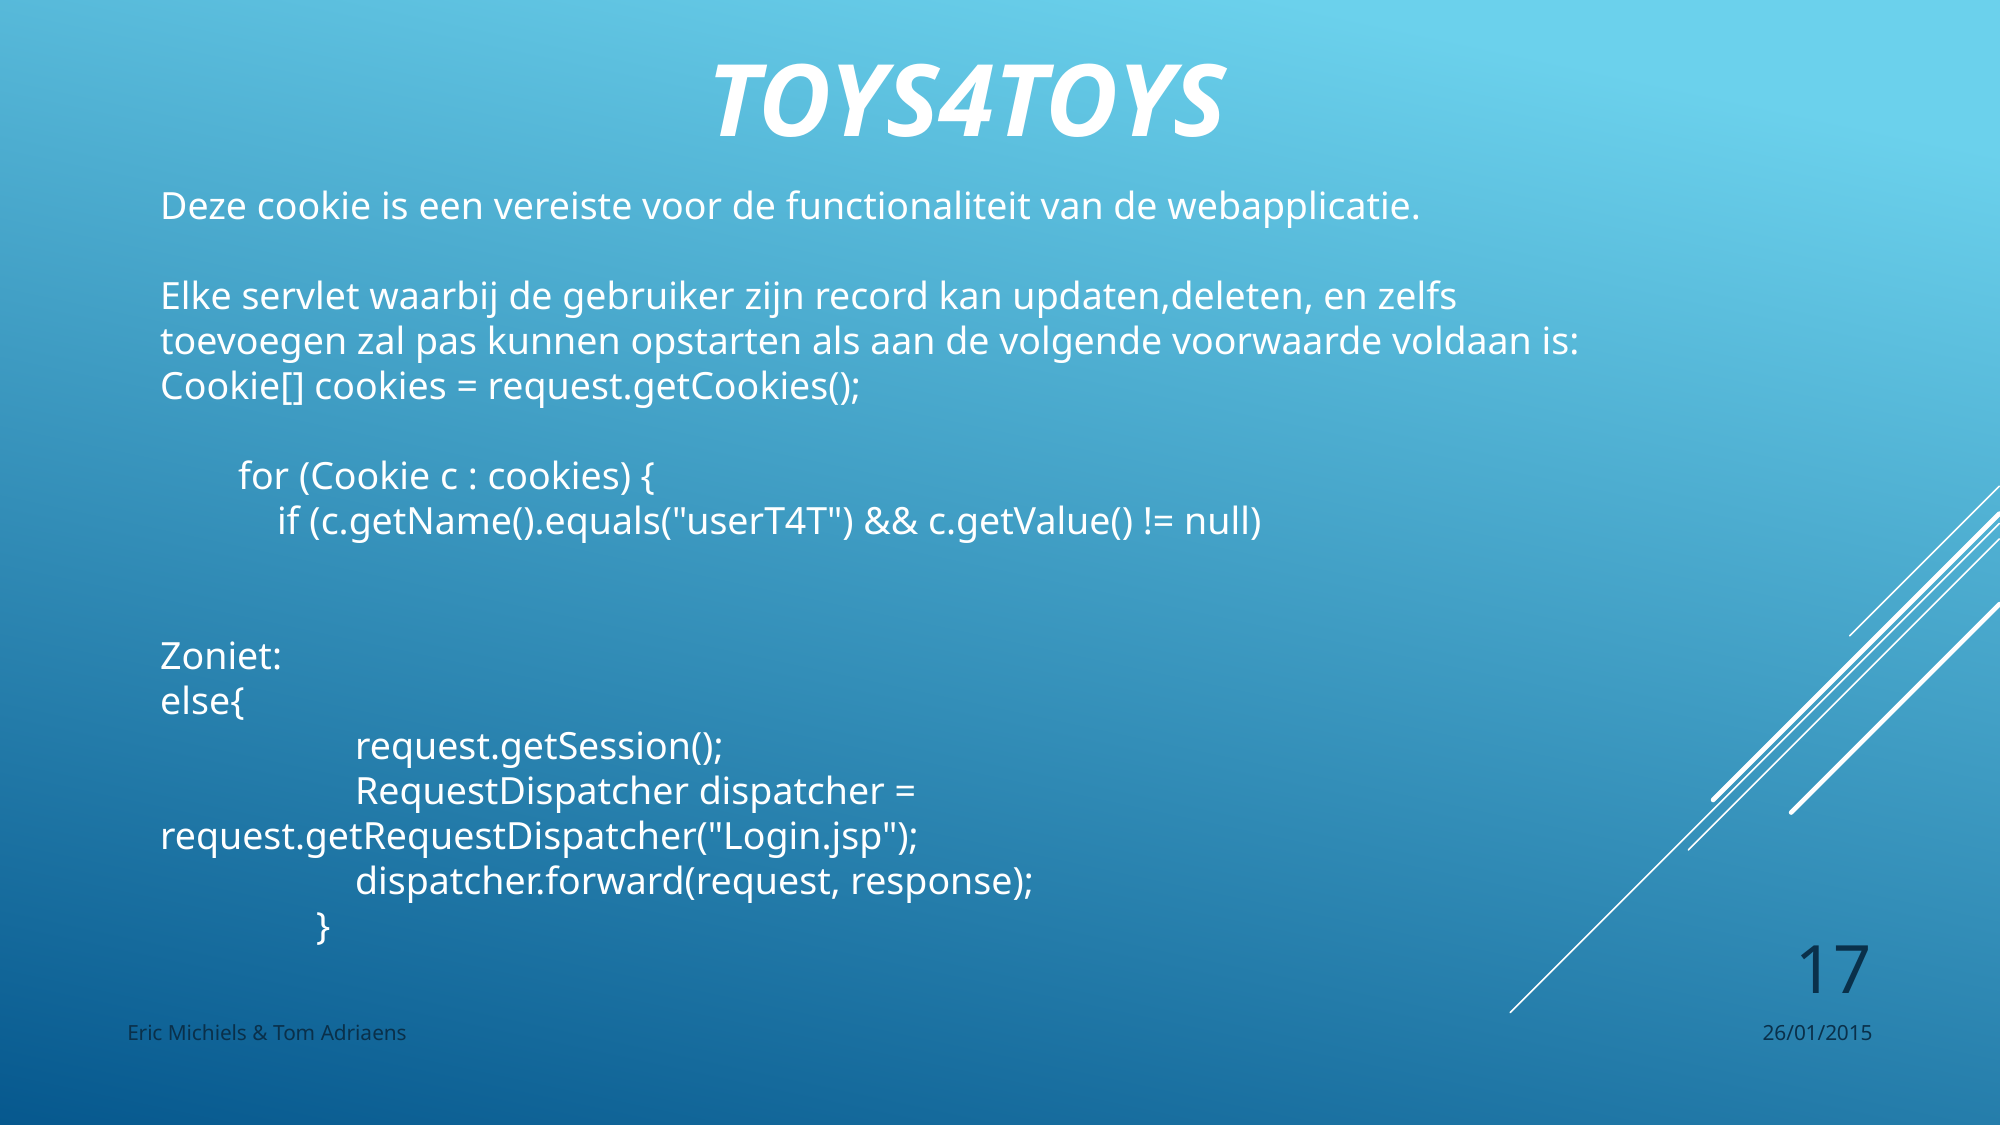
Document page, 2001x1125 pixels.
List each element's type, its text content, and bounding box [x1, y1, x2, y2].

text_box Toys4Toys [609, 29, 1325, 175]
footer Eric Michiels & Tom Adriaens [112, 1012, 1350, 1073]
text_box Deze cookie is een vereiste voor de functionaliteit van de webapplicatie. Elke servlet waarbij de gebruiker zijn record kan updaten,deleten, en zelfs toevoegen zal pas kunnen opstarten als aan de volgende voorwaarde voldaan is: Cookie[] cookies = request.getCookies(); for (Cookie c : cookies) { if (c.getName().equals("userT4T") && c.getValue() != null) Zoniet: else{ request.getSession(); RequestDispatcher dispatcher = request.getRequestDispatcher("Login.jsp"); dispatcher.forward(request, response); } [145, 175, 1663, 955]
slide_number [1624, 1012, 1888, 1073]
slide_number 17 [1700, 915, 1888, 1025]
